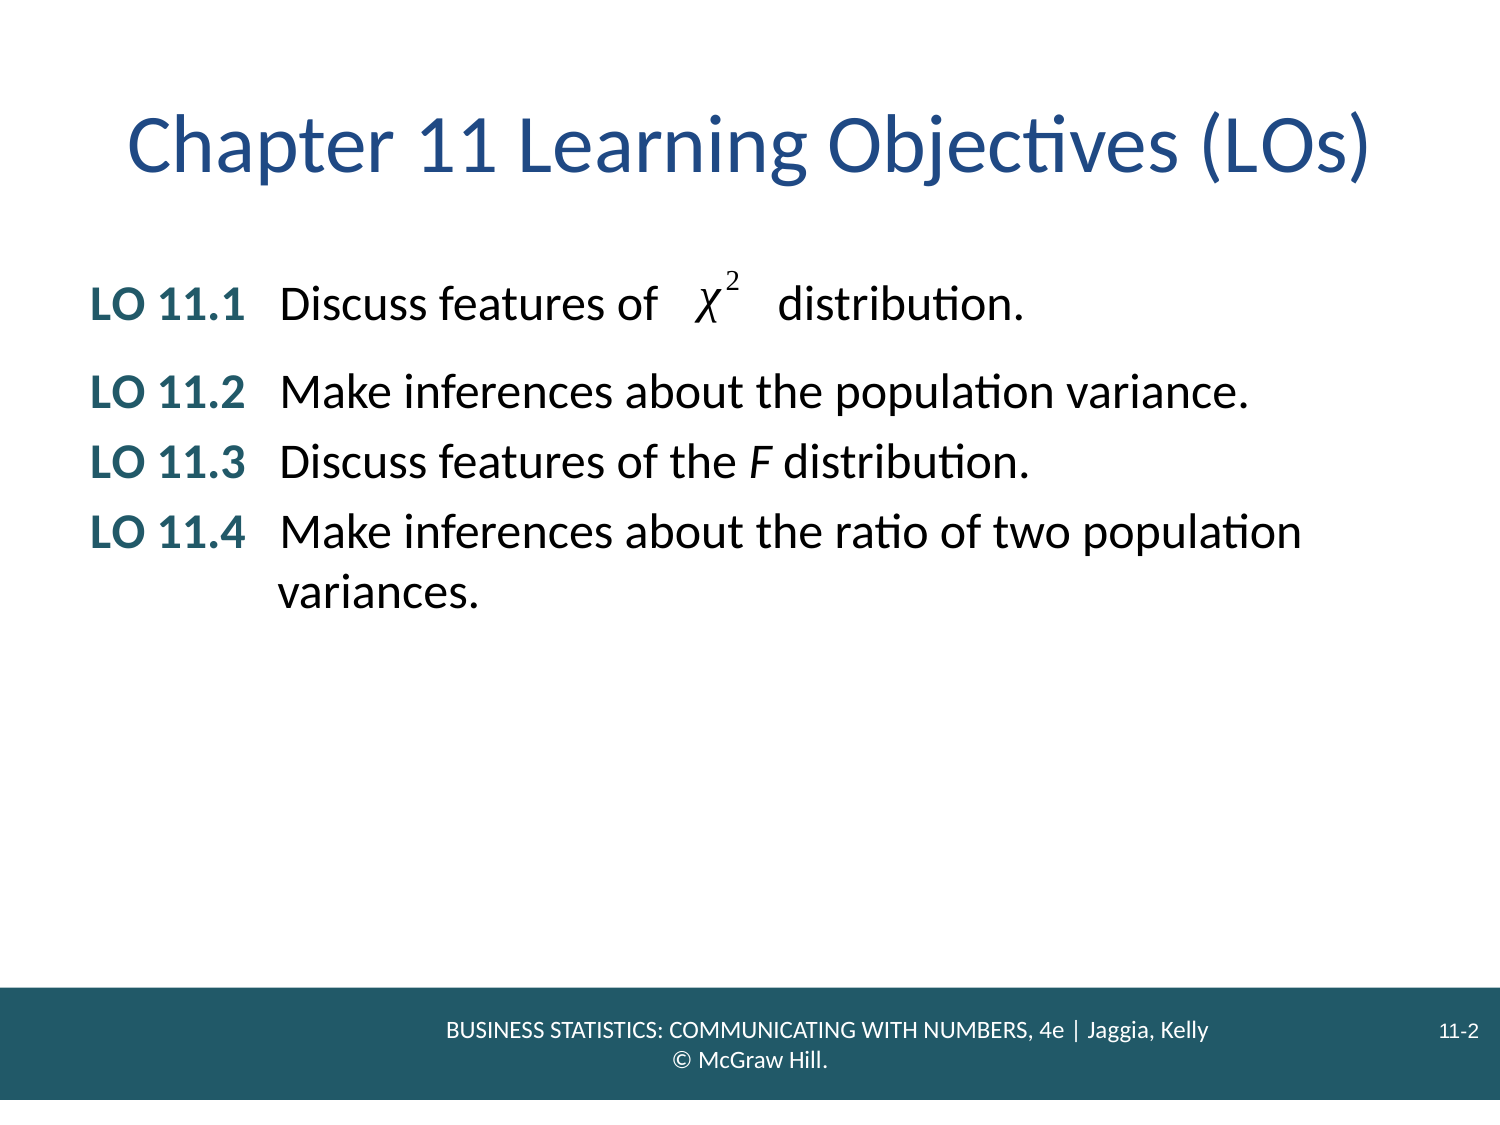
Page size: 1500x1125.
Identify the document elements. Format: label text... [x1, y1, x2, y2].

list L O 11.1 Discuss features of [75, 262, 685, 339]
list L O 11.2 Make inferences about the population variance. L O 11.3 Discuss features of the F distribution. L O 11.4 Make inferences about the ratio of two population variances. [75, 350, 1425, 757]
list distribution. [762, 262, 1175, 350]
title Chapter 11 Learning Objectives (L Os) [75, 45, 1425, 233]
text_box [689, 262, 745, 330]
